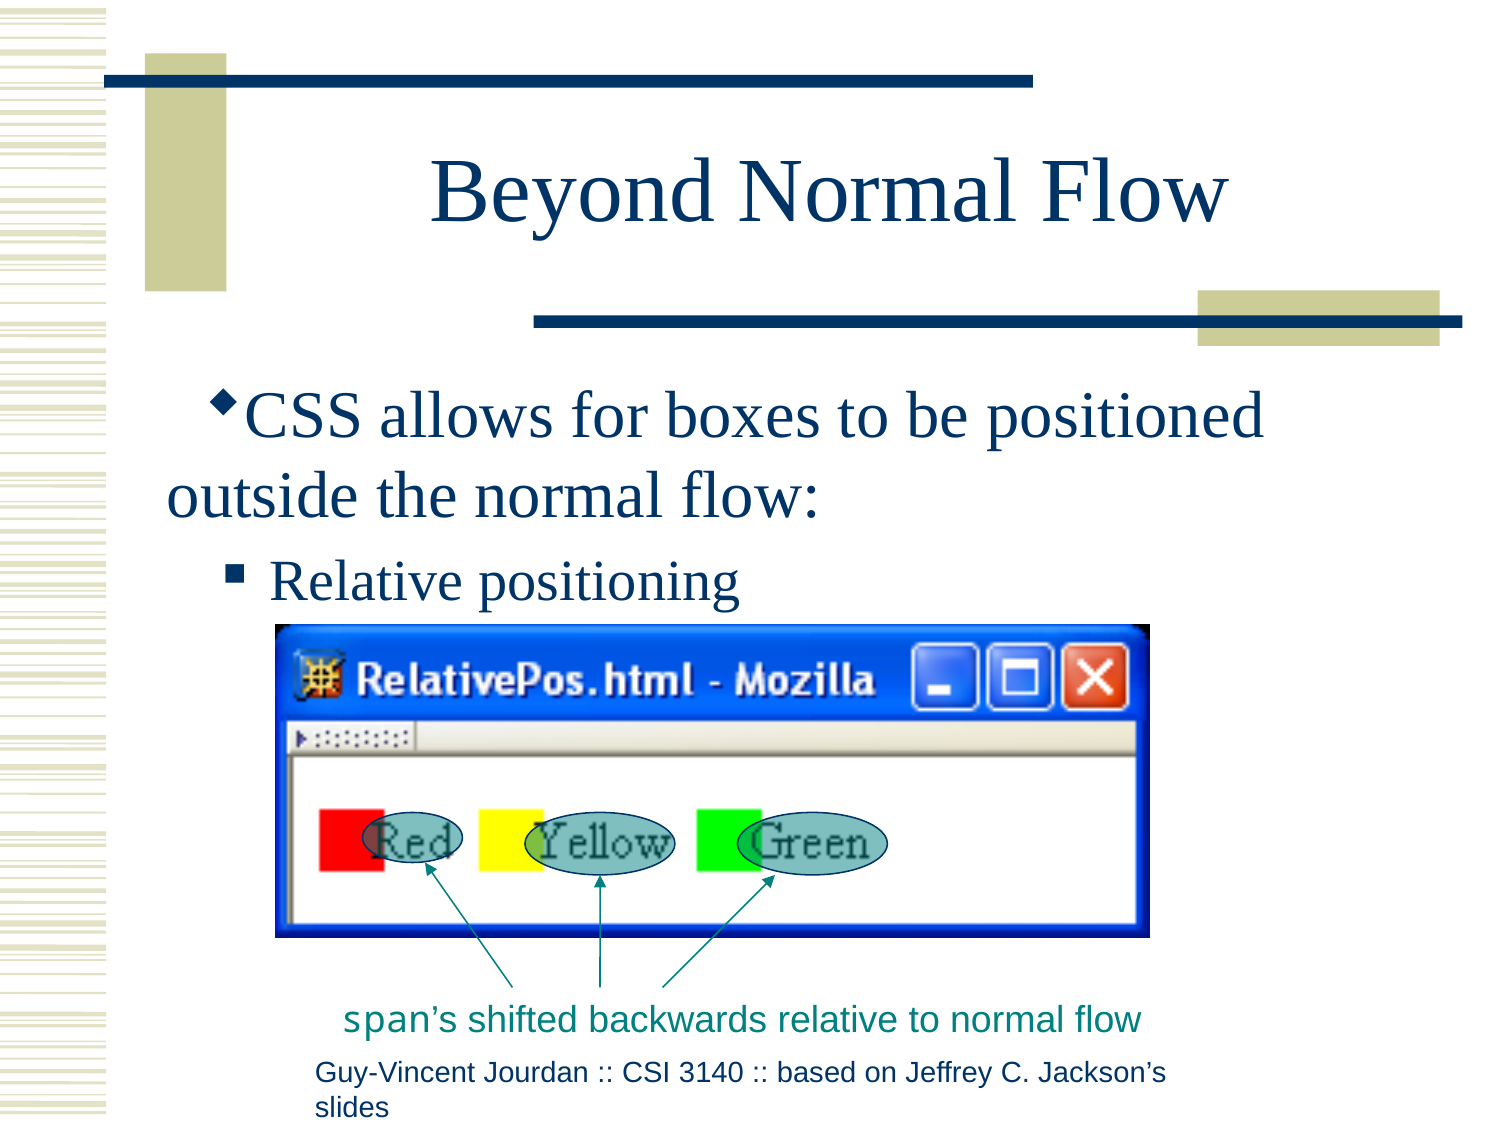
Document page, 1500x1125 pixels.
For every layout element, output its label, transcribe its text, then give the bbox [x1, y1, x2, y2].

picture [274, 624, 1151, 938]
text_box span’s shifted backwards relative to normal flow [326, 987, 1157, 1048]
footer Guy-Vincent Jourdan :: CSI 3140 :: based on Jeffrey C. Jackson’s slides [300, 1046, 1238, 1122]
list CSS allows for boxes to be positioned outside the normal flow: Relative positioning [132, 363, 1439, 1000]
title Beyond Normal Flow [225, 99, 1436, 288]
